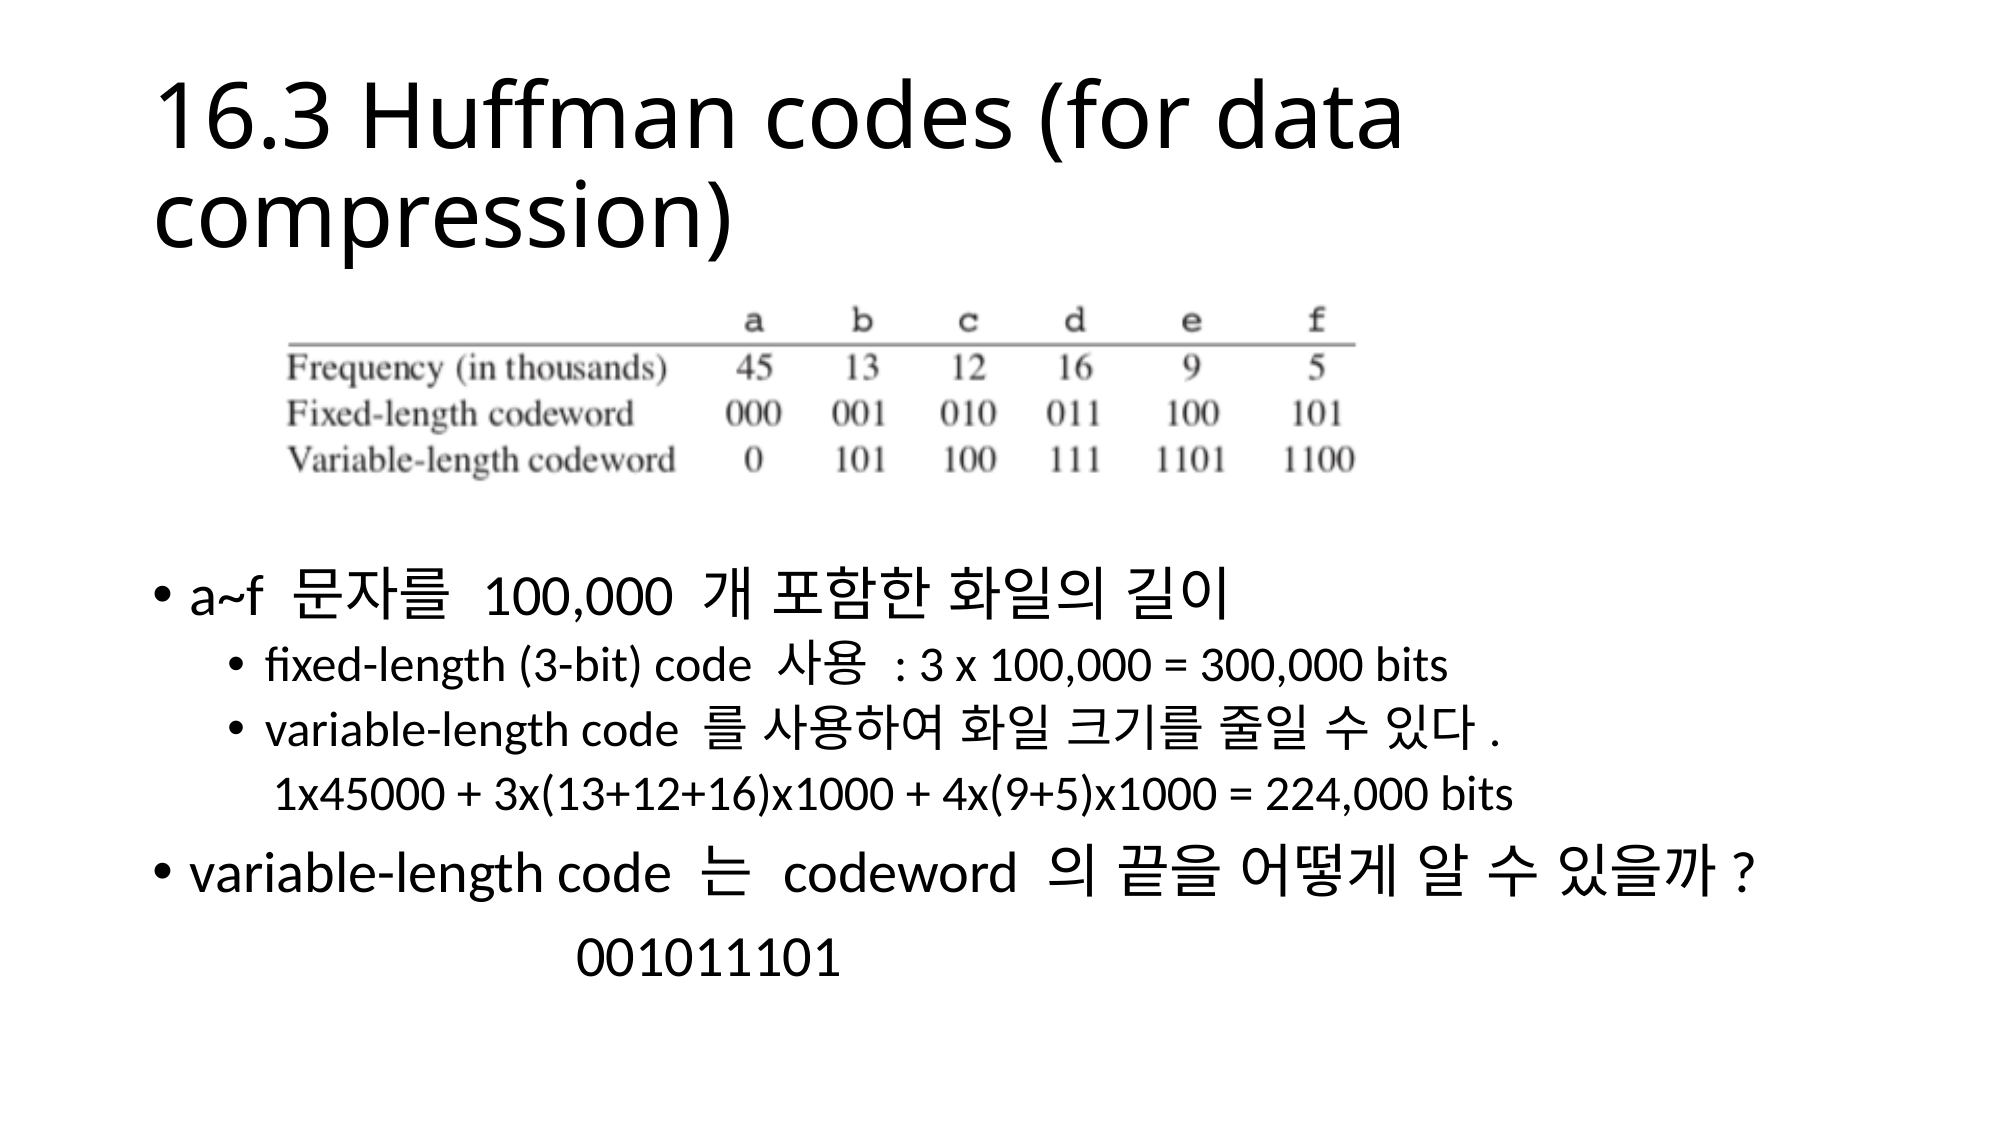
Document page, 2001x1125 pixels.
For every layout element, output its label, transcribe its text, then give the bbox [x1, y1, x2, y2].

picture [268, 299, 1381, 496]
title 16.3 Huffman codes (for data compression) [137, 59, 1863, 278]
list a~f 문자를 100,000 개 포함한 화일의 길이 fixed-length (3-bit) code 사용 : 3 x 100,000 = 300,000 bits variable-length code 를 사용하여 화일 크기를 줄일 수 있다. 1x45000 + 3x(13+12+16)x1000 + 4x(9+5)x1000 = 224,000 bits variable-length code 는 codeword 의 끝을 어떻게 알 수 있을까? 001011101 [137, 299, 1863, 1014]
